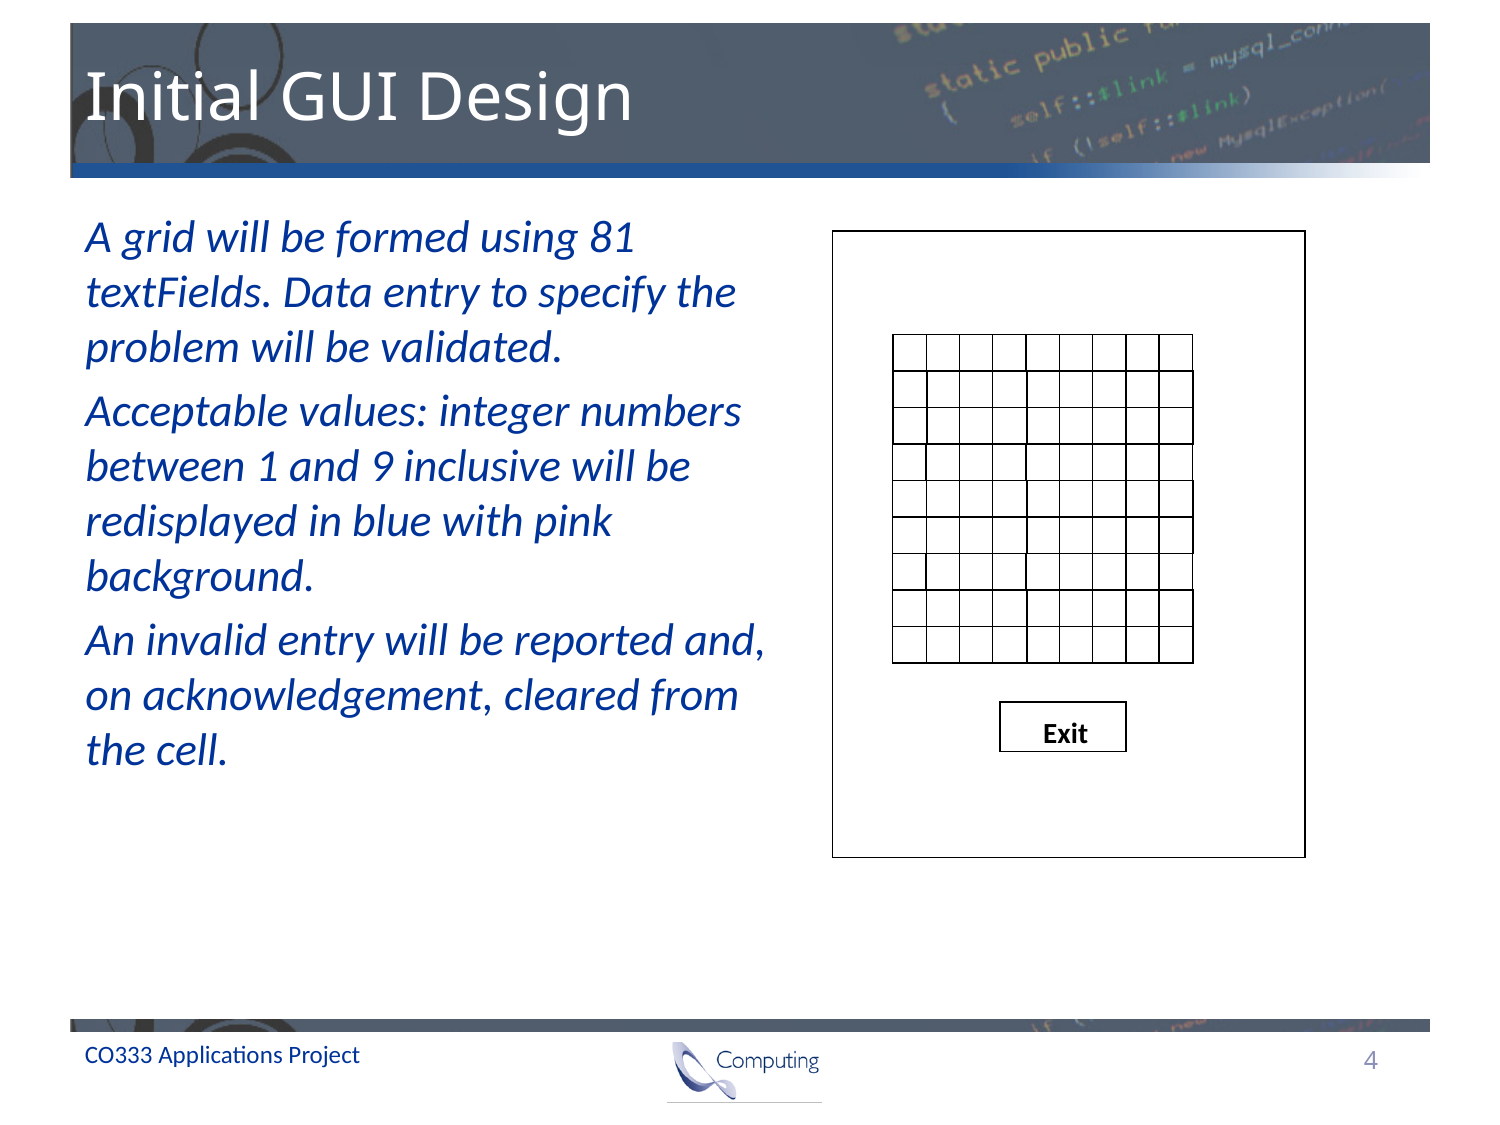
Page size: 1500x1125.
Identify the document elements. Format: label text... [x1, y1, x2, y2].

picture [667, 1042, 822, 1103]
list A grid will be formed using 81 textFields. Data entry to specify the problem will be validated. Acceptable values: integer numbers between 1 and 9 inclusive will be redisplayed in blue with pink background. An invalid entry will be reported and, on acknowledgement, cleared from the cell. [70, 199, 786, 997]
footer 4 [1312, 1031, 1430, 1092]
title Initial GUI Design [70, 46, 973, 141]
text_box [832, 230, 1306, 858]
picture [70, 1019, 1430, 1032]
picture [70, 23, 1430, 178]
